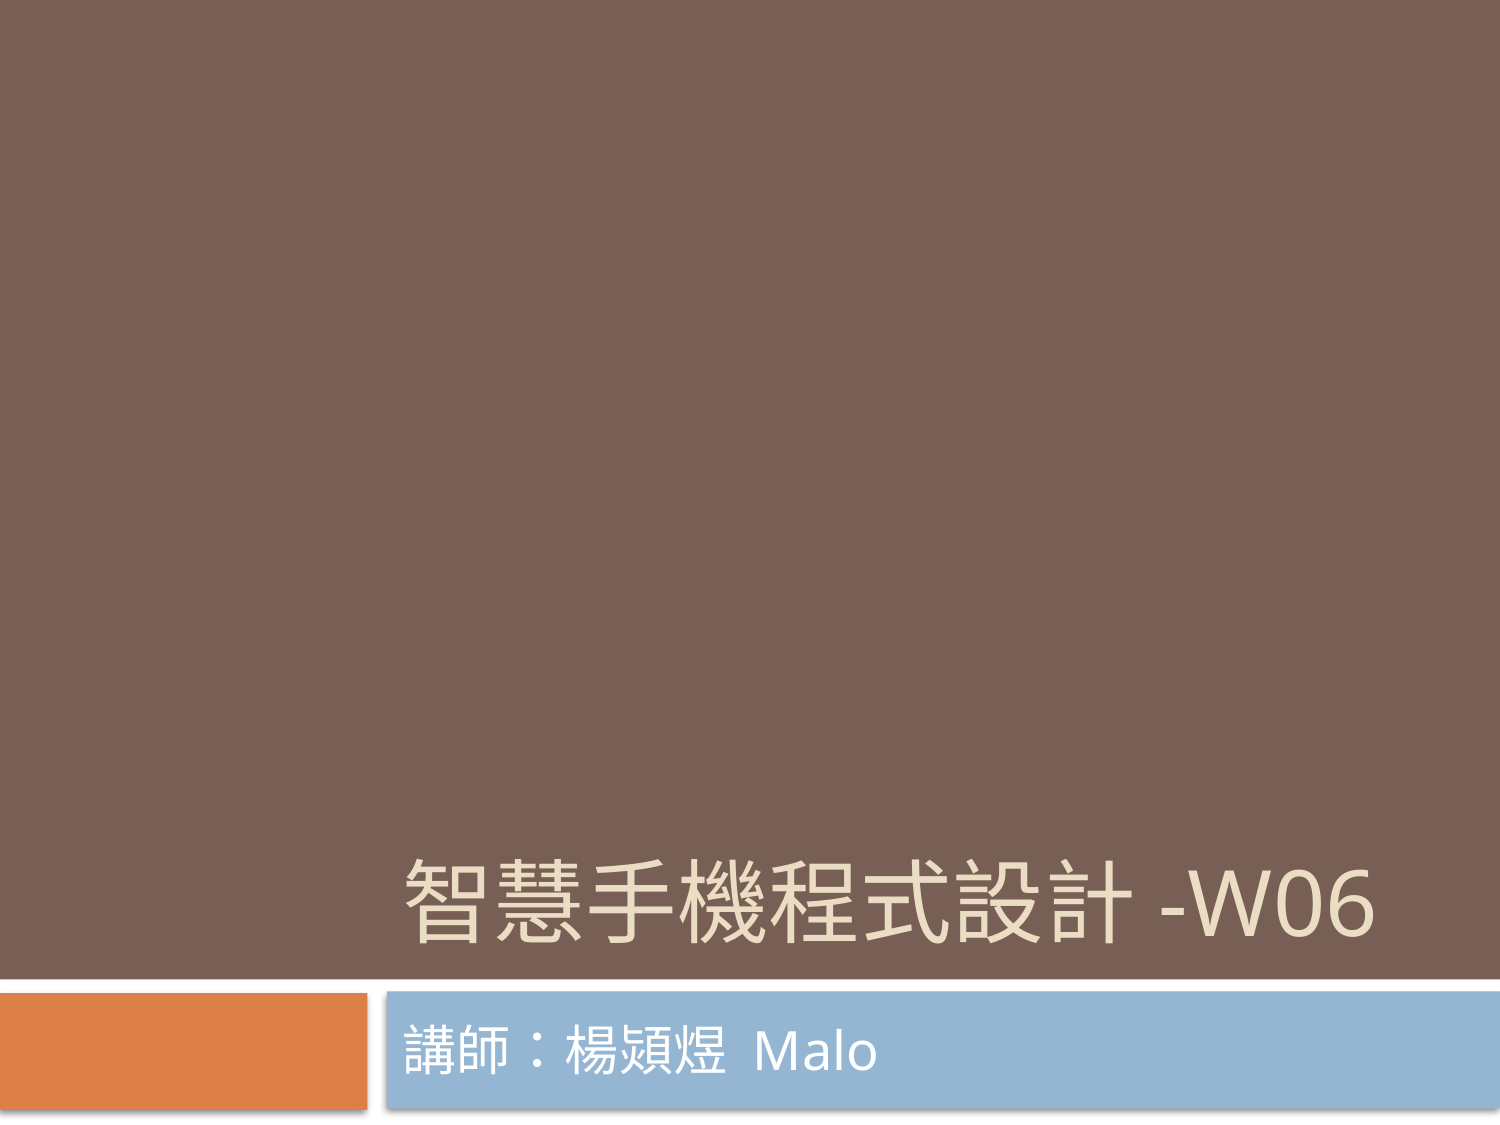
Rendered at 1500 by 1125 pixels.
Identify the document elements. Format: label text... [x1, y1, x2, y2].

subtitle 講師：楊熲煜 Malo [387, 992, 1488, 1105]
title 智慧手機程式設計-W06 [387, 662, 1450, 963]
